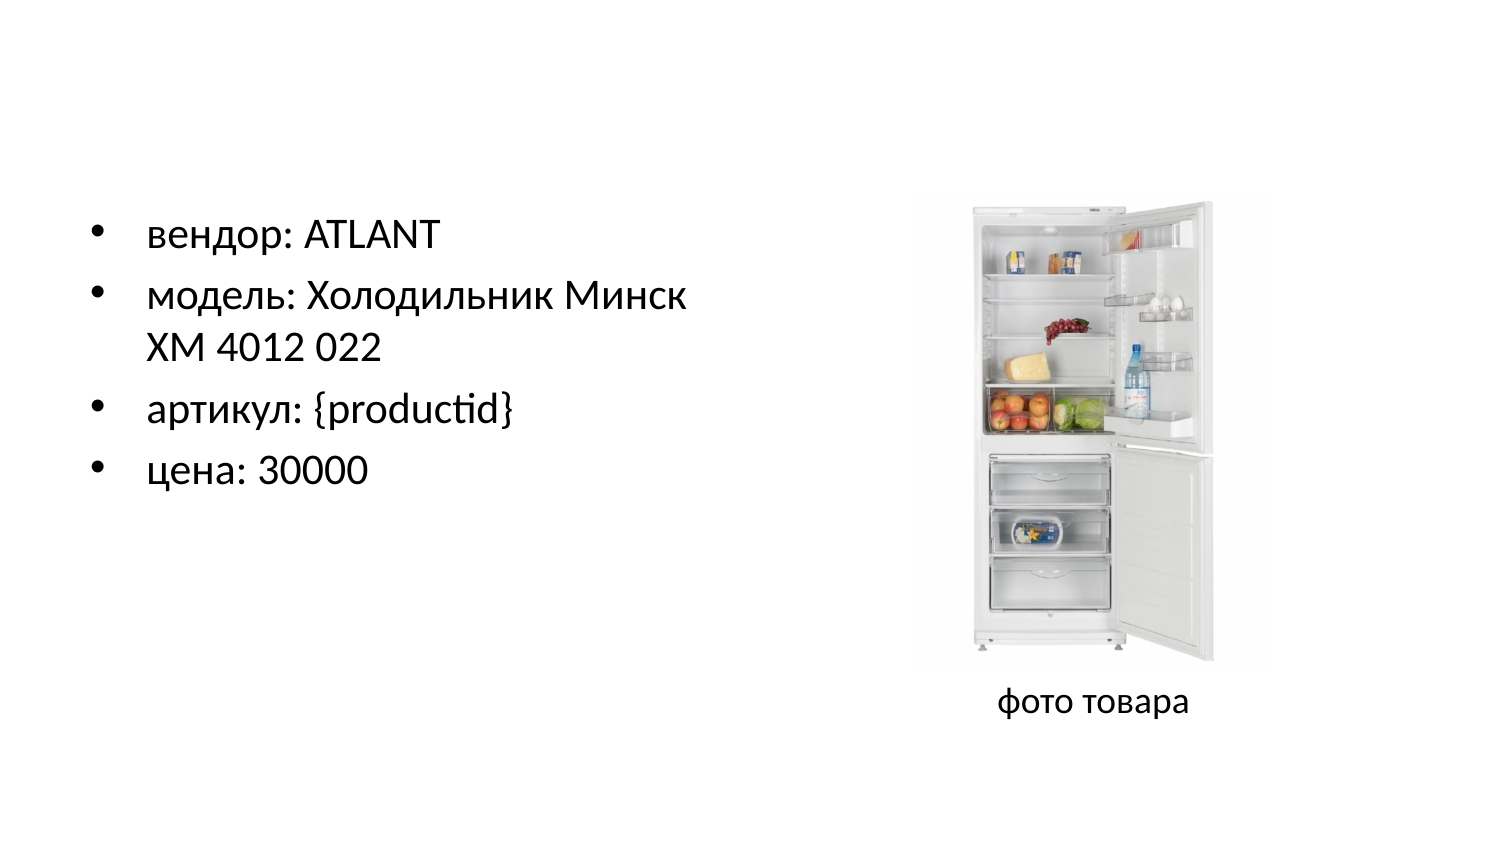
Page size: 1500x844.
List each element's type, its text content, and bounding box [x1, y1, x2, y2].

list вендор: ATLANT модель: Холодильник Минск ХМ 4012 022 артикул: {productid} цена: 30000 [75, 196, 738, 754]
picture [916, 195, 1272, 669]
text_box фото товара [762, 668, 1425, 753]
